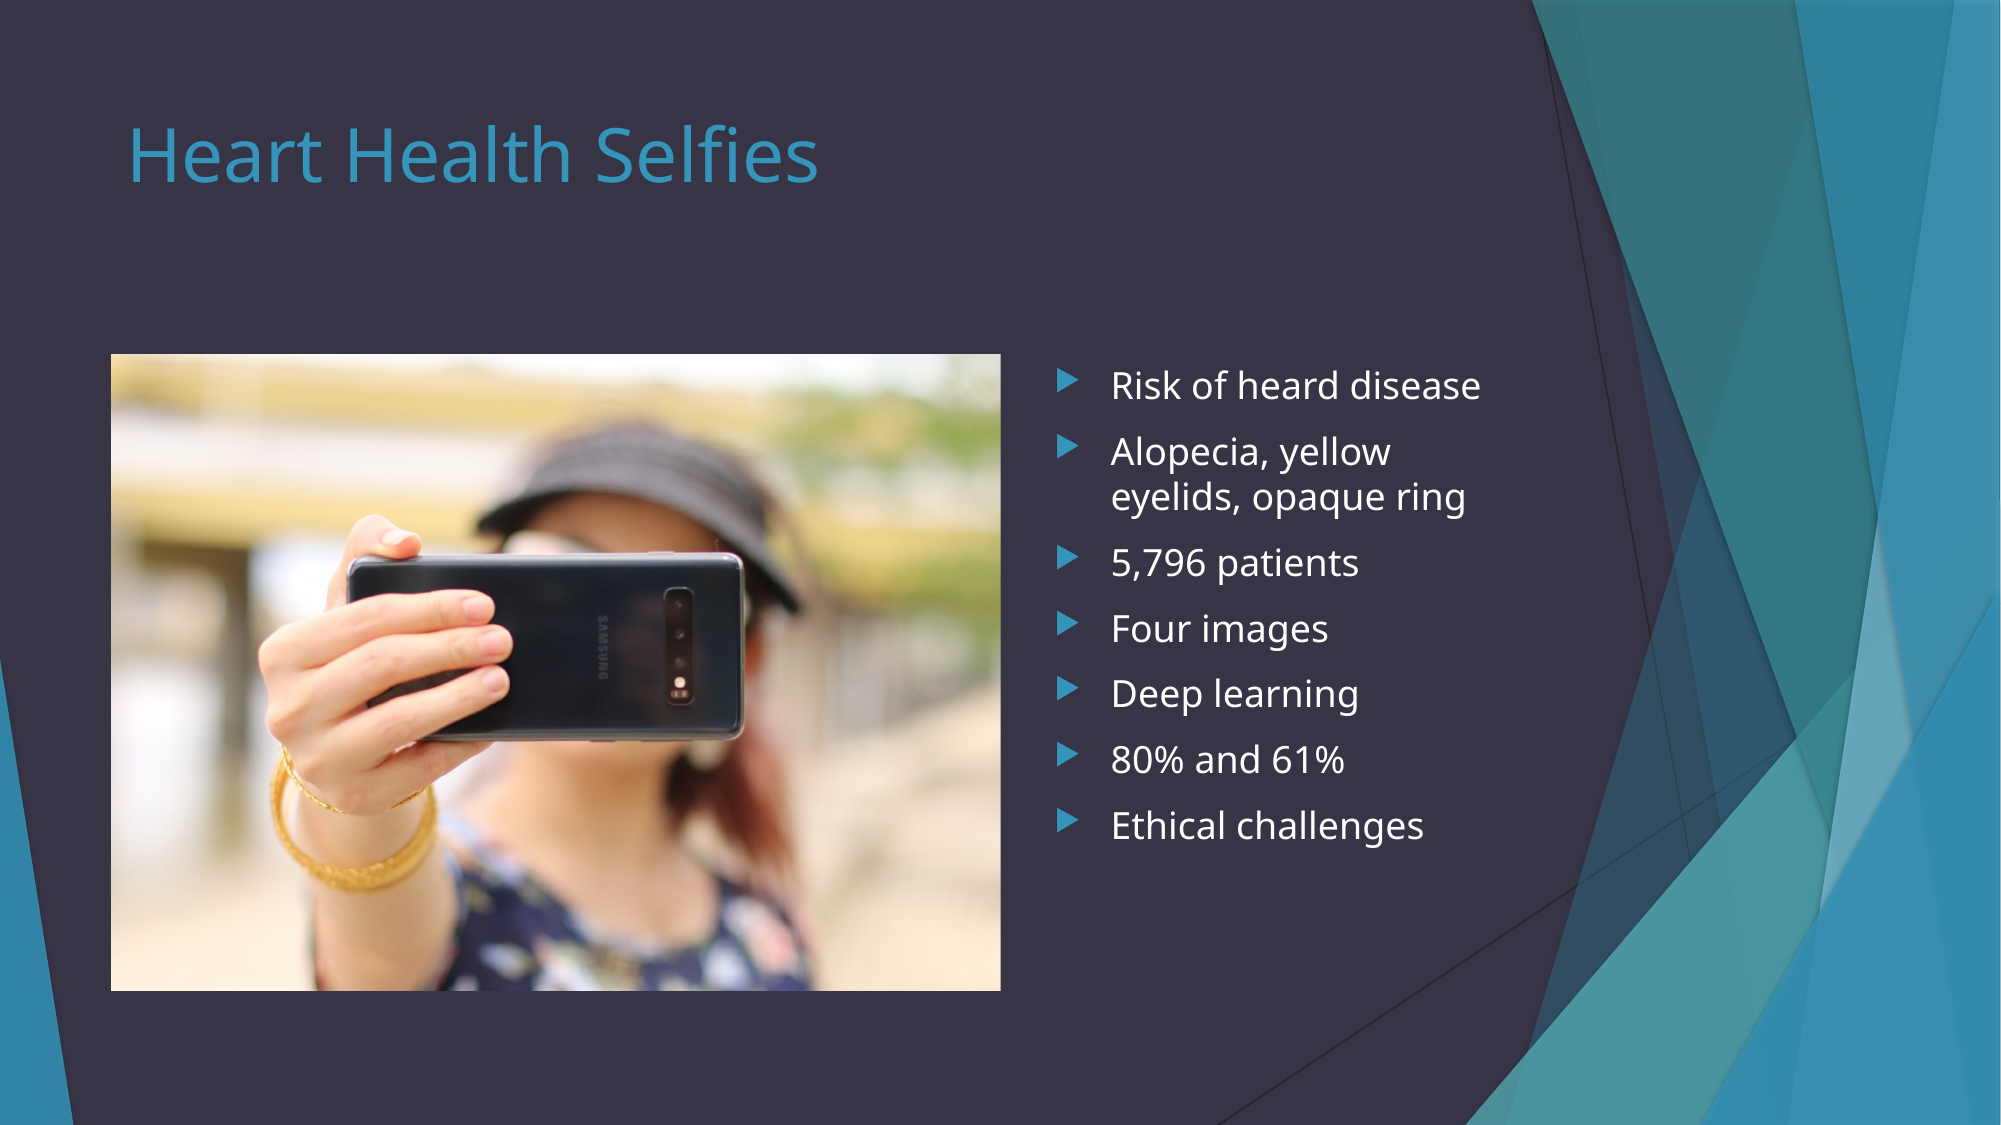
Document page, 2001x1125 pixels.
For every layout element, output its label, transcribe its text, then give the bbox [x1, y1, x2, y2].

title Heart Health Selfies [111, 99, 1522, 317]
picture [110, 353, 1002, 992]
list Risk of heard disease Alopecia, yellow eyelids, opaque ring 5,796 patients Four images Deep learning 80% and 61% Ethical challenges [1039, 354, 1521, 992]
